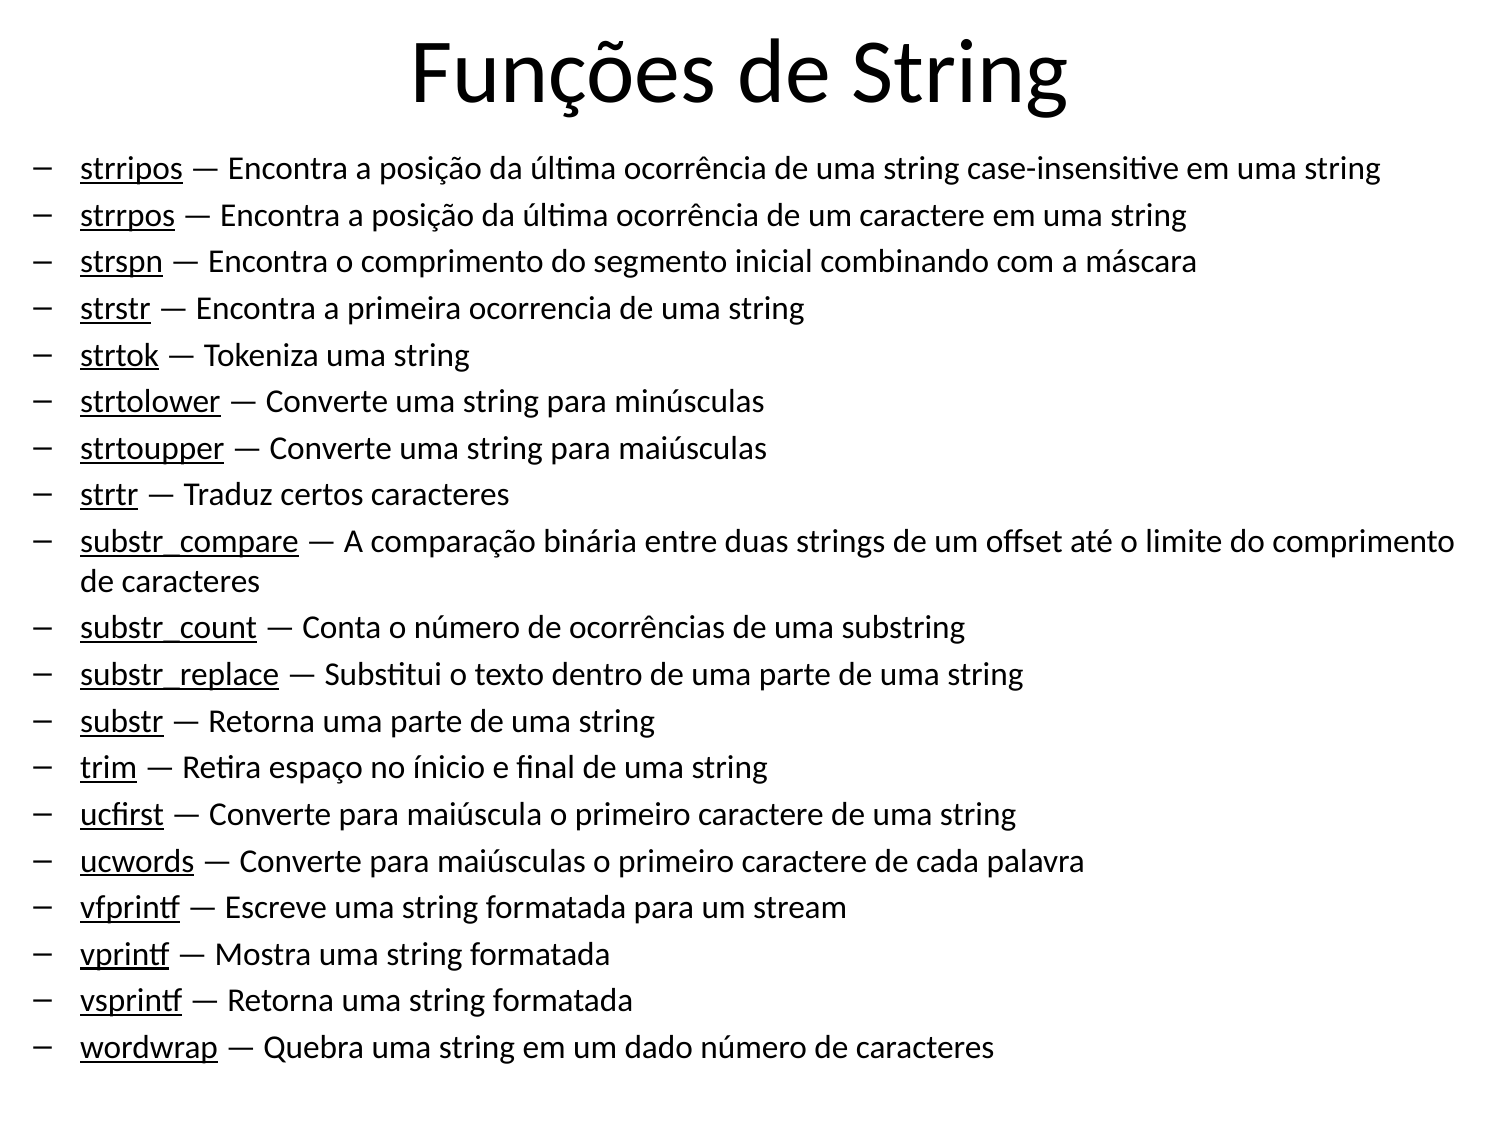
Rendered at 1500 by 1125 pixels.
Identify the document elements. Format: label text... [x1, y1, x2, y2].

title Funções de String [64, 0, 1415, 138]
list strripos — Encontra a posição da última ocorrência de uma string case-insensitive em uma string strrpos — Encontra a posição da última ocorrência de um caractere em uma string strspn — Encontra o comprimento do segmento inicial combinando com a máscara strstr — Encontra a primeira ocorrencia de uma string strtok — Tokeniza uma string strtolower — Converte uma string para minúsculas strtoupper — Converte uma string para maiúsculas strtr — Traduz certos caracteres substr_compare — A comparação binária entre duas strings de um offset até o limite do comprimento de caracteres substr_count — Conta o número de ocorrências de uma substring substr_replace — Substitui o texto dentro de uma parte de uma string substr — Retorna uma parte de uma string trim — Retira espaço no ínicio e final de uma string ucfirst — Converte para maiúscula o primeiro caractere de uma string ucwords — Converte para maiúsculas o primeiro caractere de cada palavra vfprintf — Escreve uma string formatada para um stream vprintf — Mostra uma string formatada vsprintf — Retorna uma string formatada wordwrap — Quebra uma string em um dado número de caracteres [0, 138, 1500, 1071]
